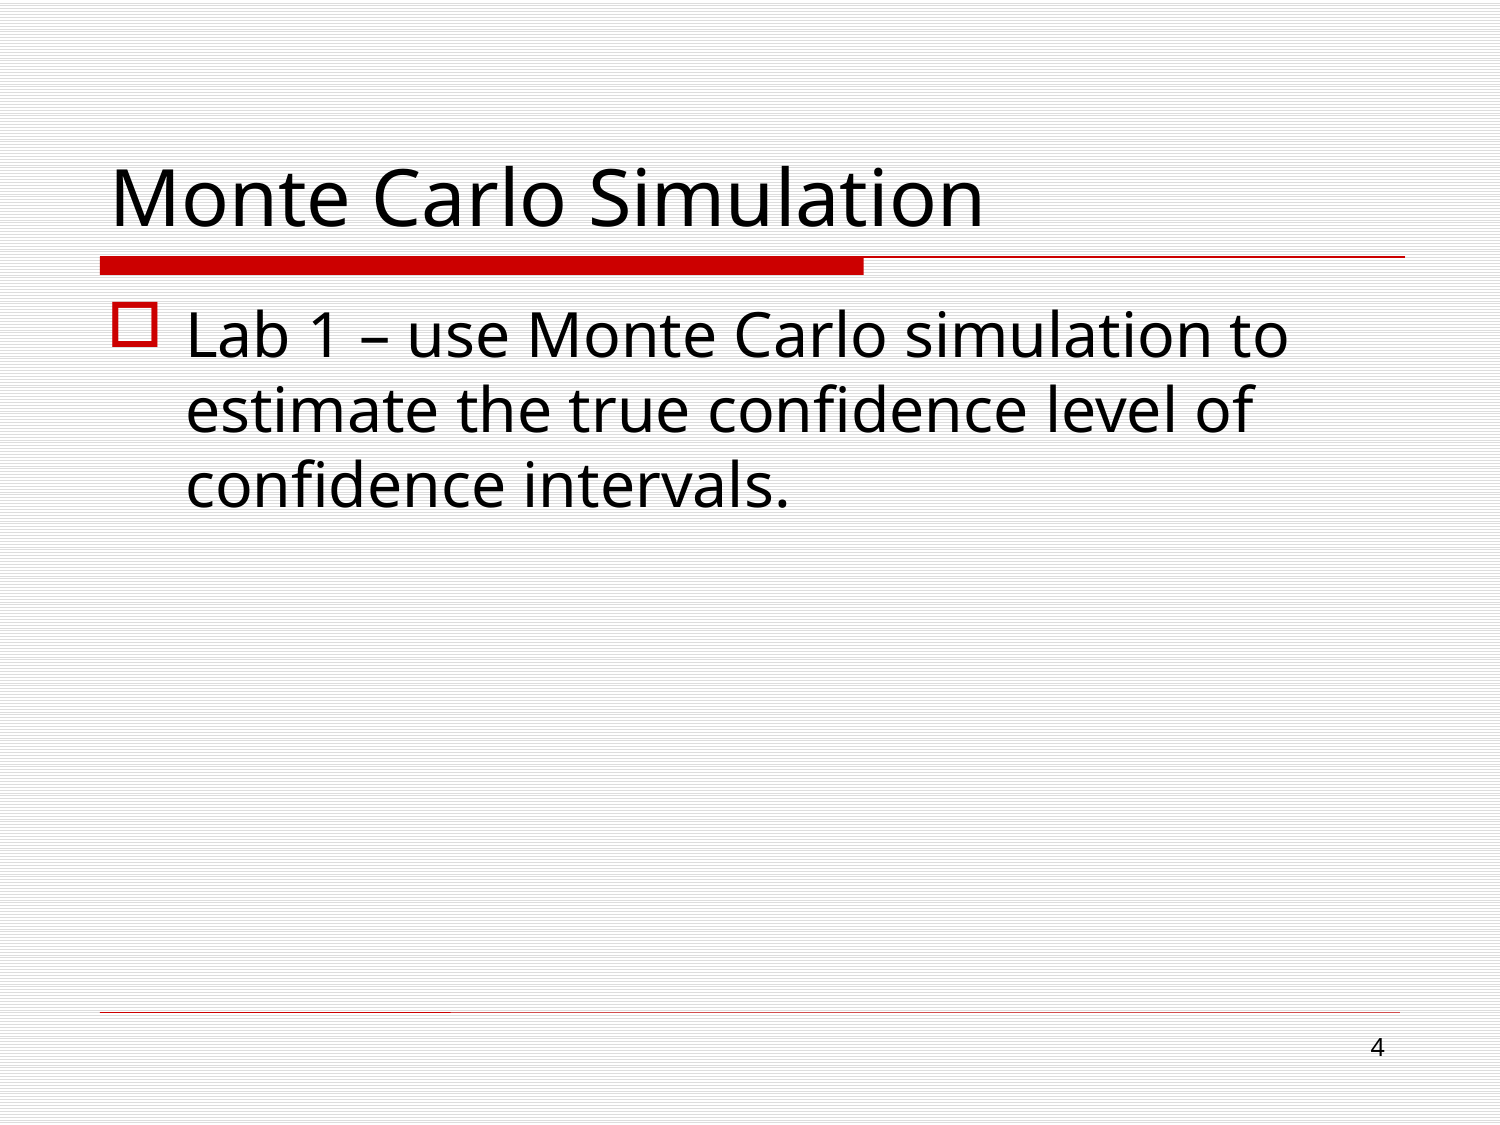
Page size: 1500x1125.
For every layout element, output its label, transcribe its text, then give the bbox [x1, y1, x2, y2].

slide_number 4 [1074, 1024, 1401, 1103]
title Monte Carlo Simulation [94, 50, 1407, 250]
list Lab 1 – use Monte Carlo simulation to estimate the true confidence level of confidence intervals. [92, 287, 1406, 988]
